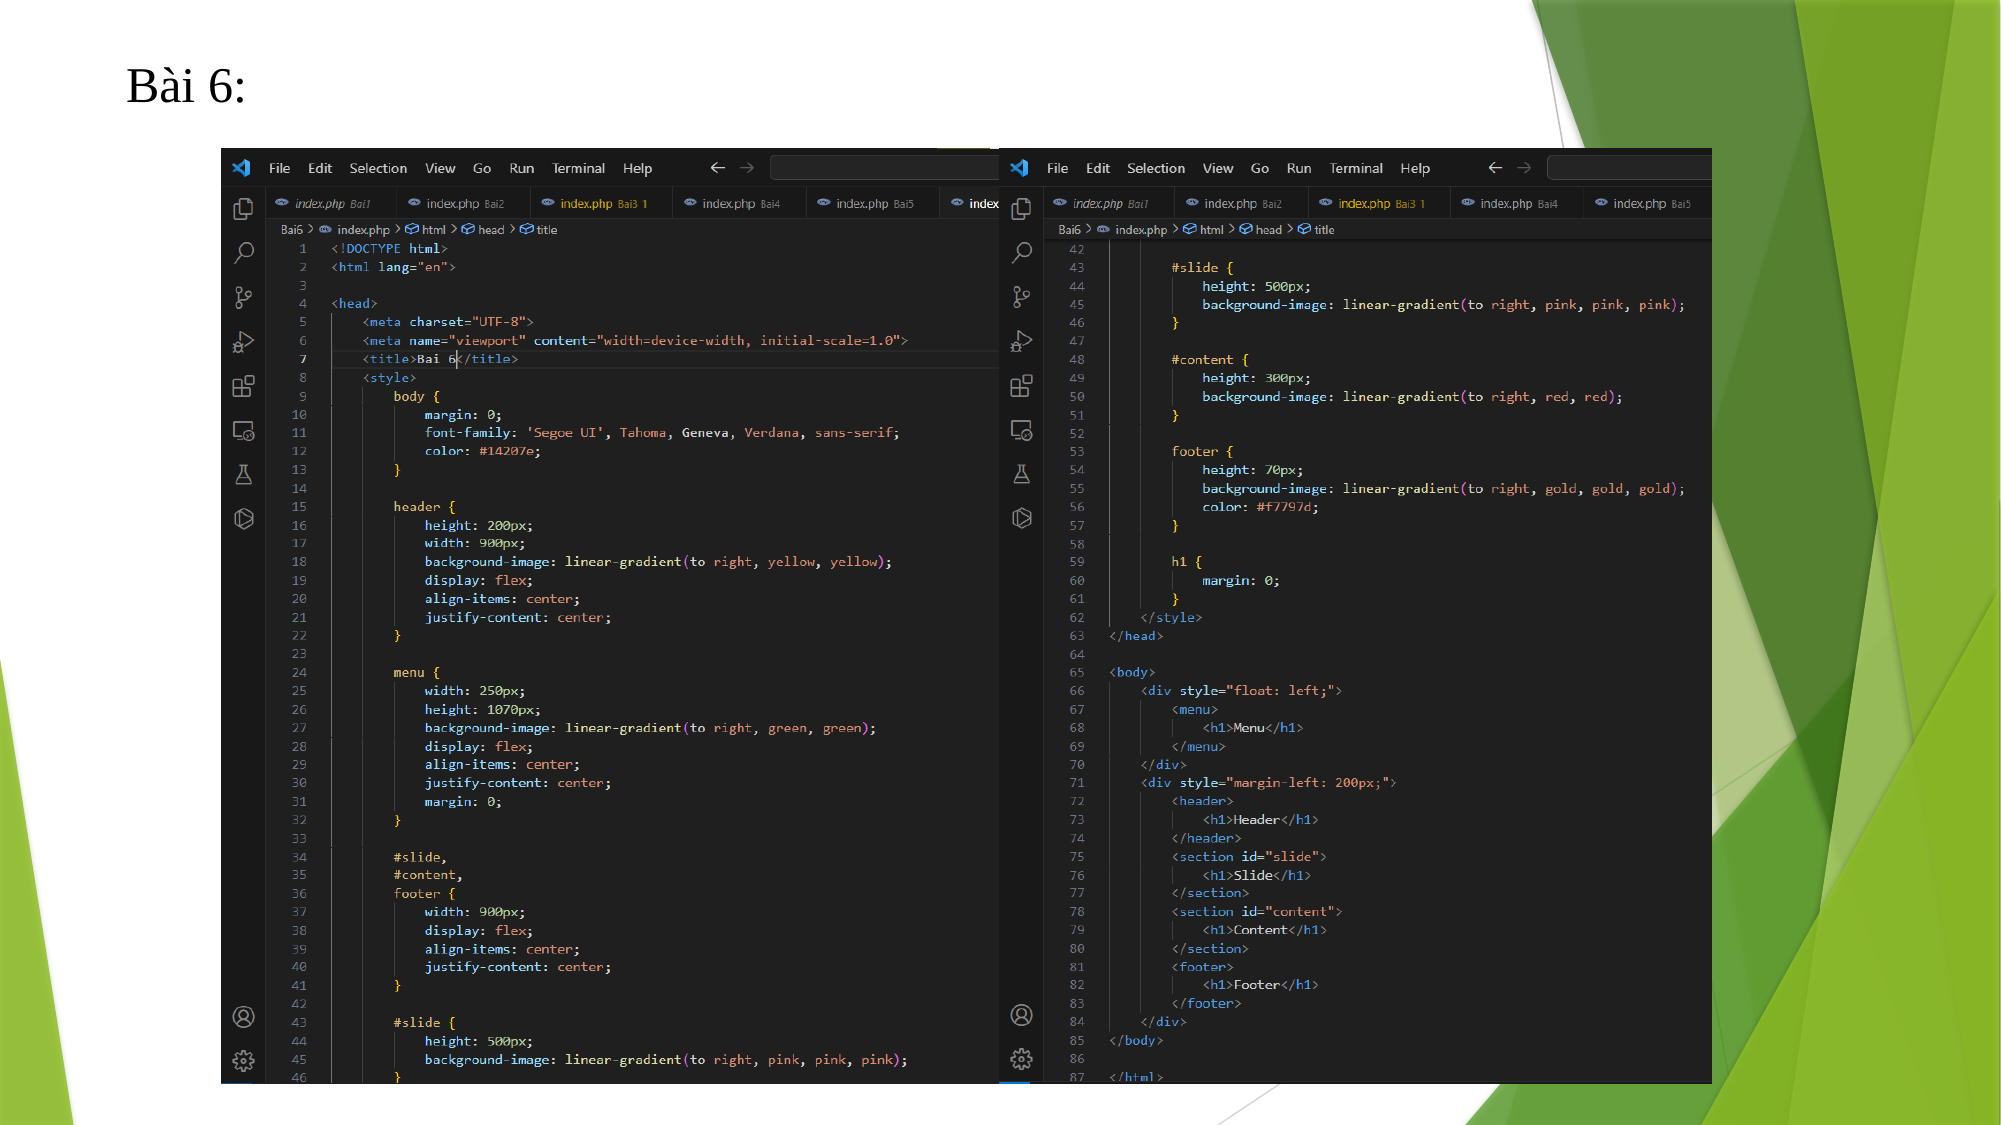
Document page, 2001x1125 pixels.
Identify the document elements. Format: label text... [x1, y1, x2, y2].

title Bài 6: [111, 44, 1522, 149]
picture [220, 148, 1713, 1085]
